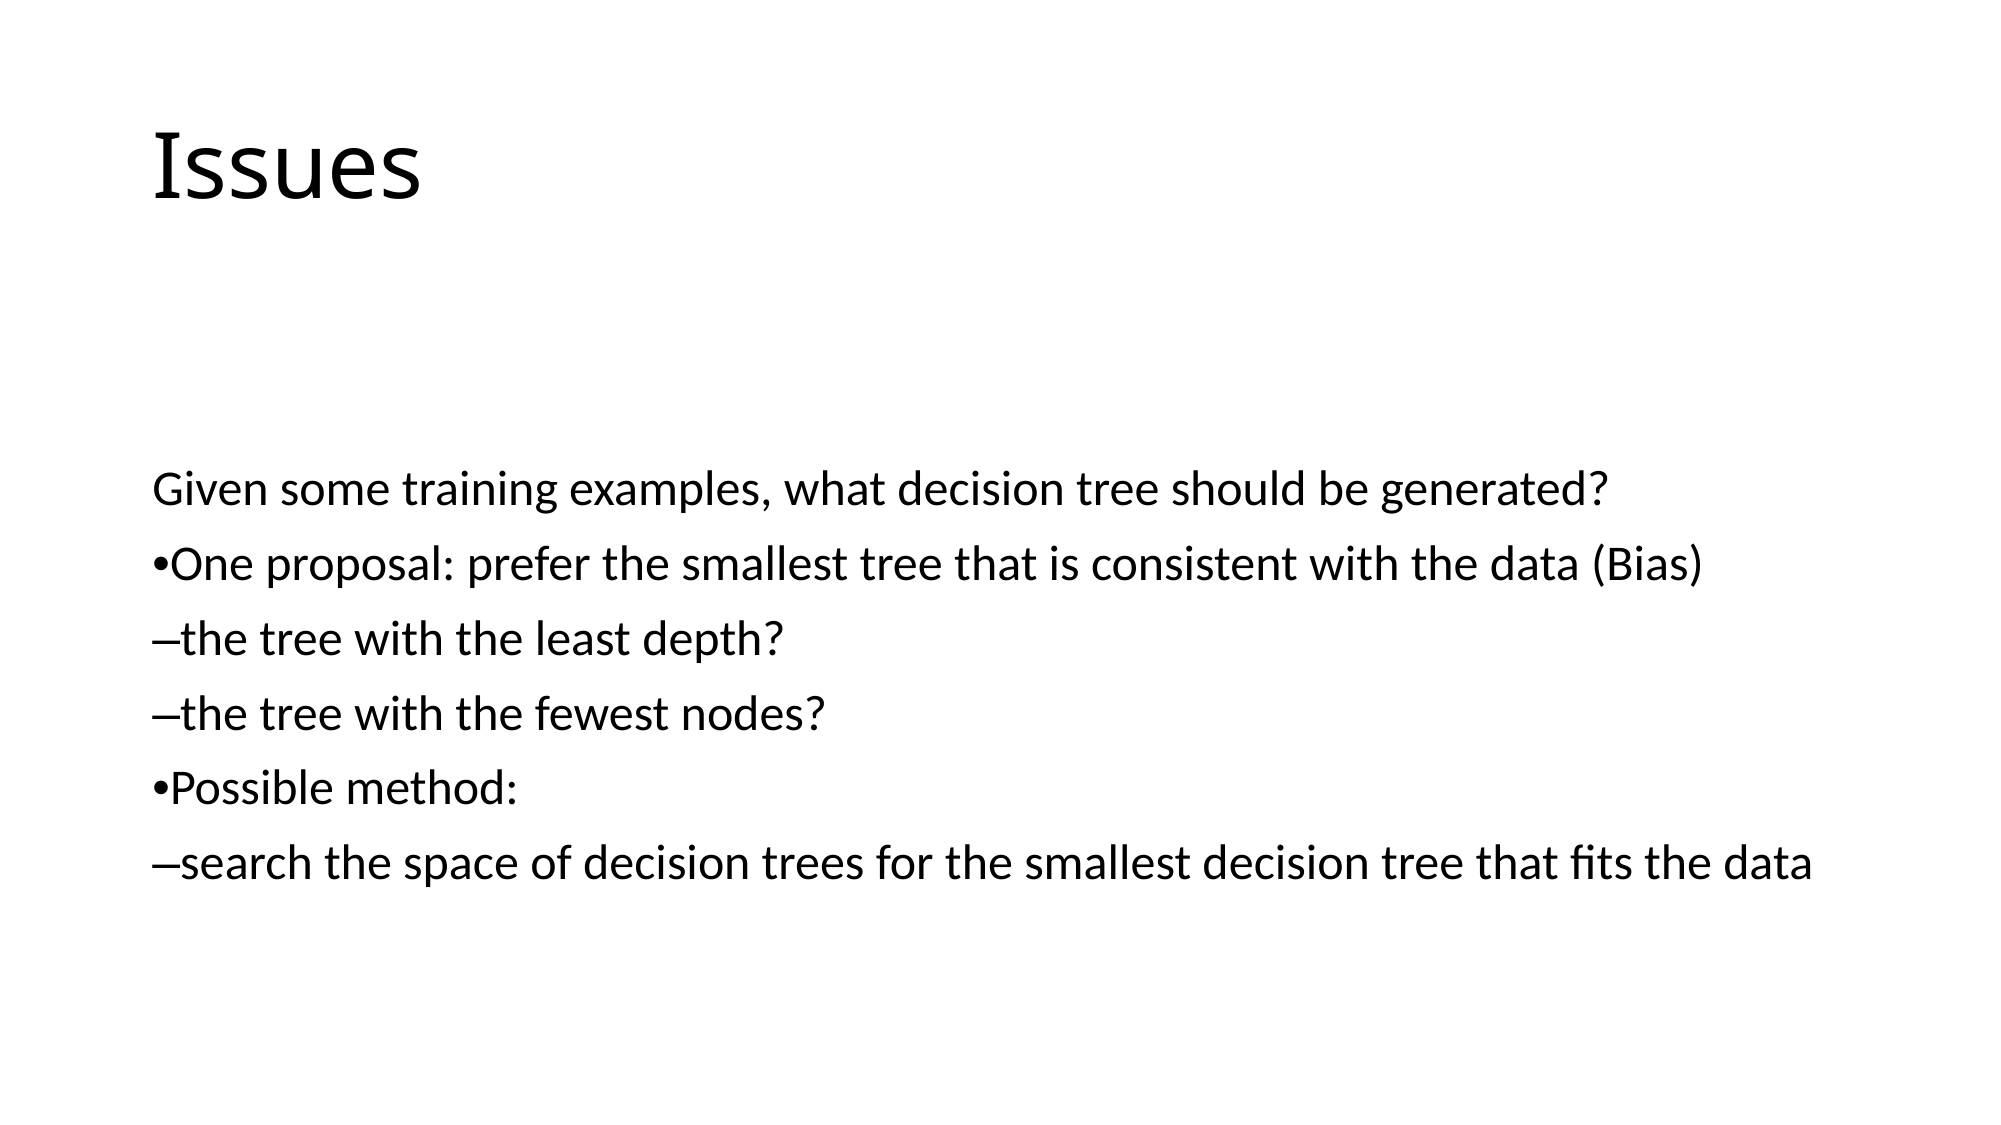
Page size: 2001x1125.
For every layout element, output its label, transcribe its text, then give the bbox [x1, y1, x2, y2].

title Issues [137, 59, 1863, 278]
list Given some training examples, what decision tree should be generated? •One proposal: prefer the smallest tree that is consistent with the data (Bias) –the tree with the least depth? –the tree with the fewest nodes? •Possible method: –search the space of decision trees for the smallest decision tree that fits the data [137, 299, 1863, 1014]
